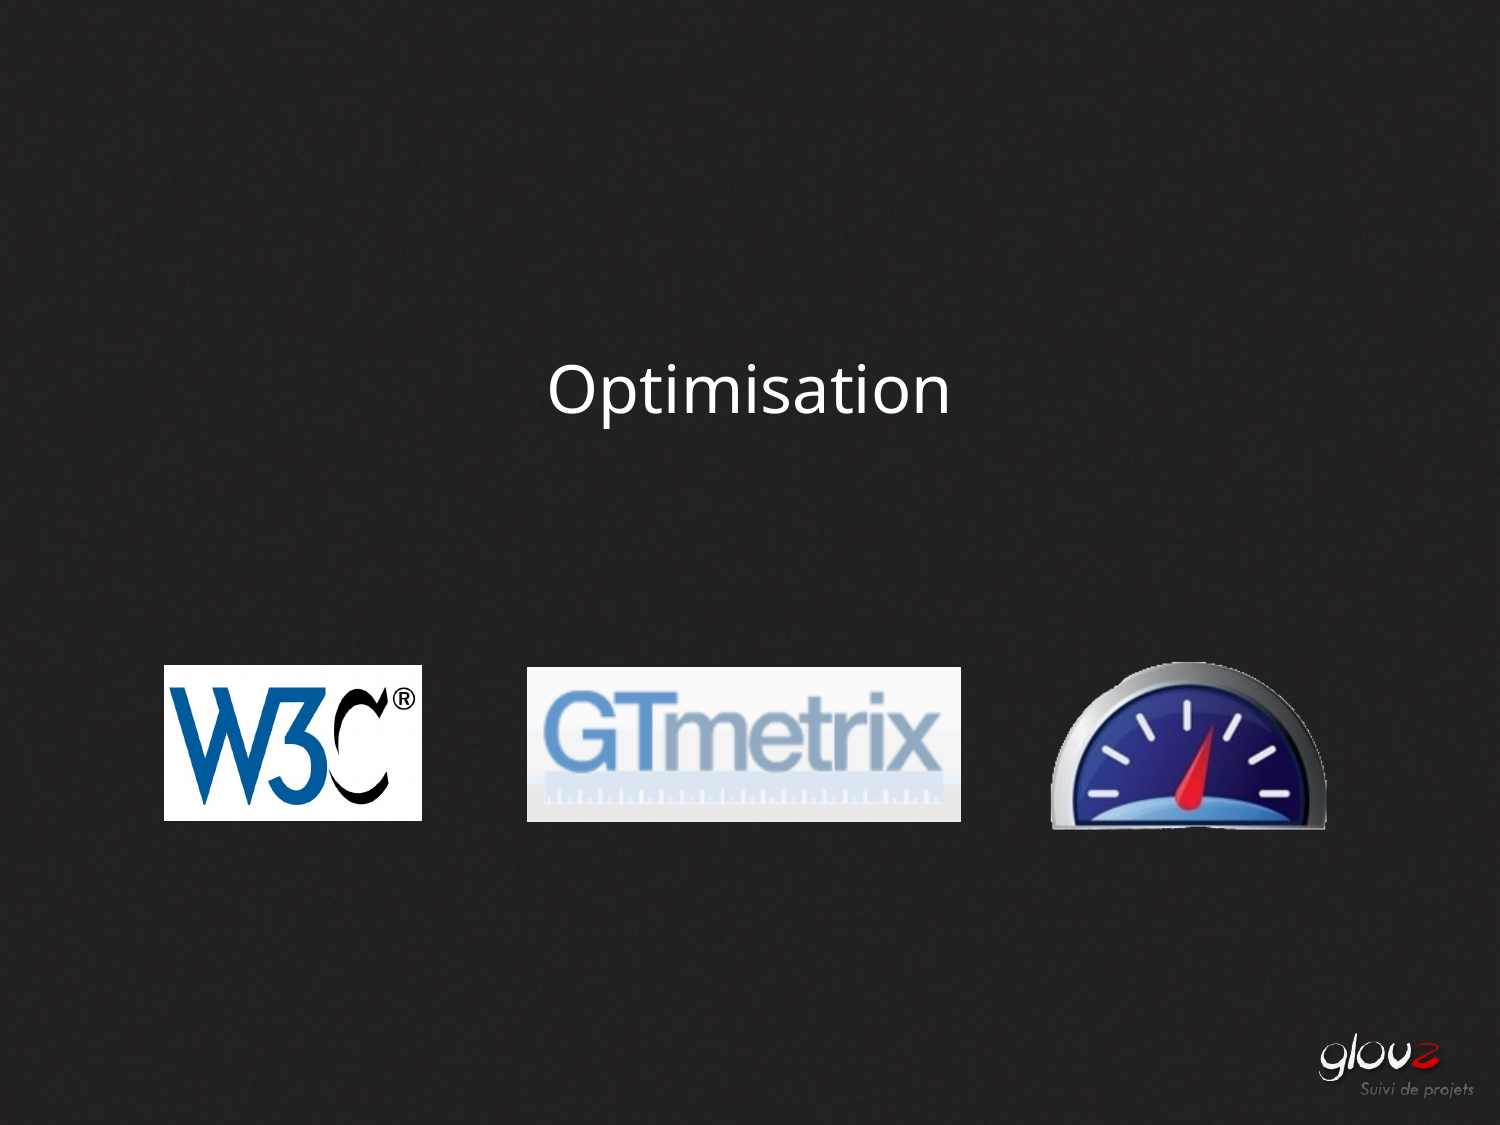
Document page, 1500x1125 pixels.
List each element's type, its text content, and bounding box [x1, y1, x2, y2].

list Optimisation [105, 339, 1395, 516]
picture [0, 0, 1500, 1125]
